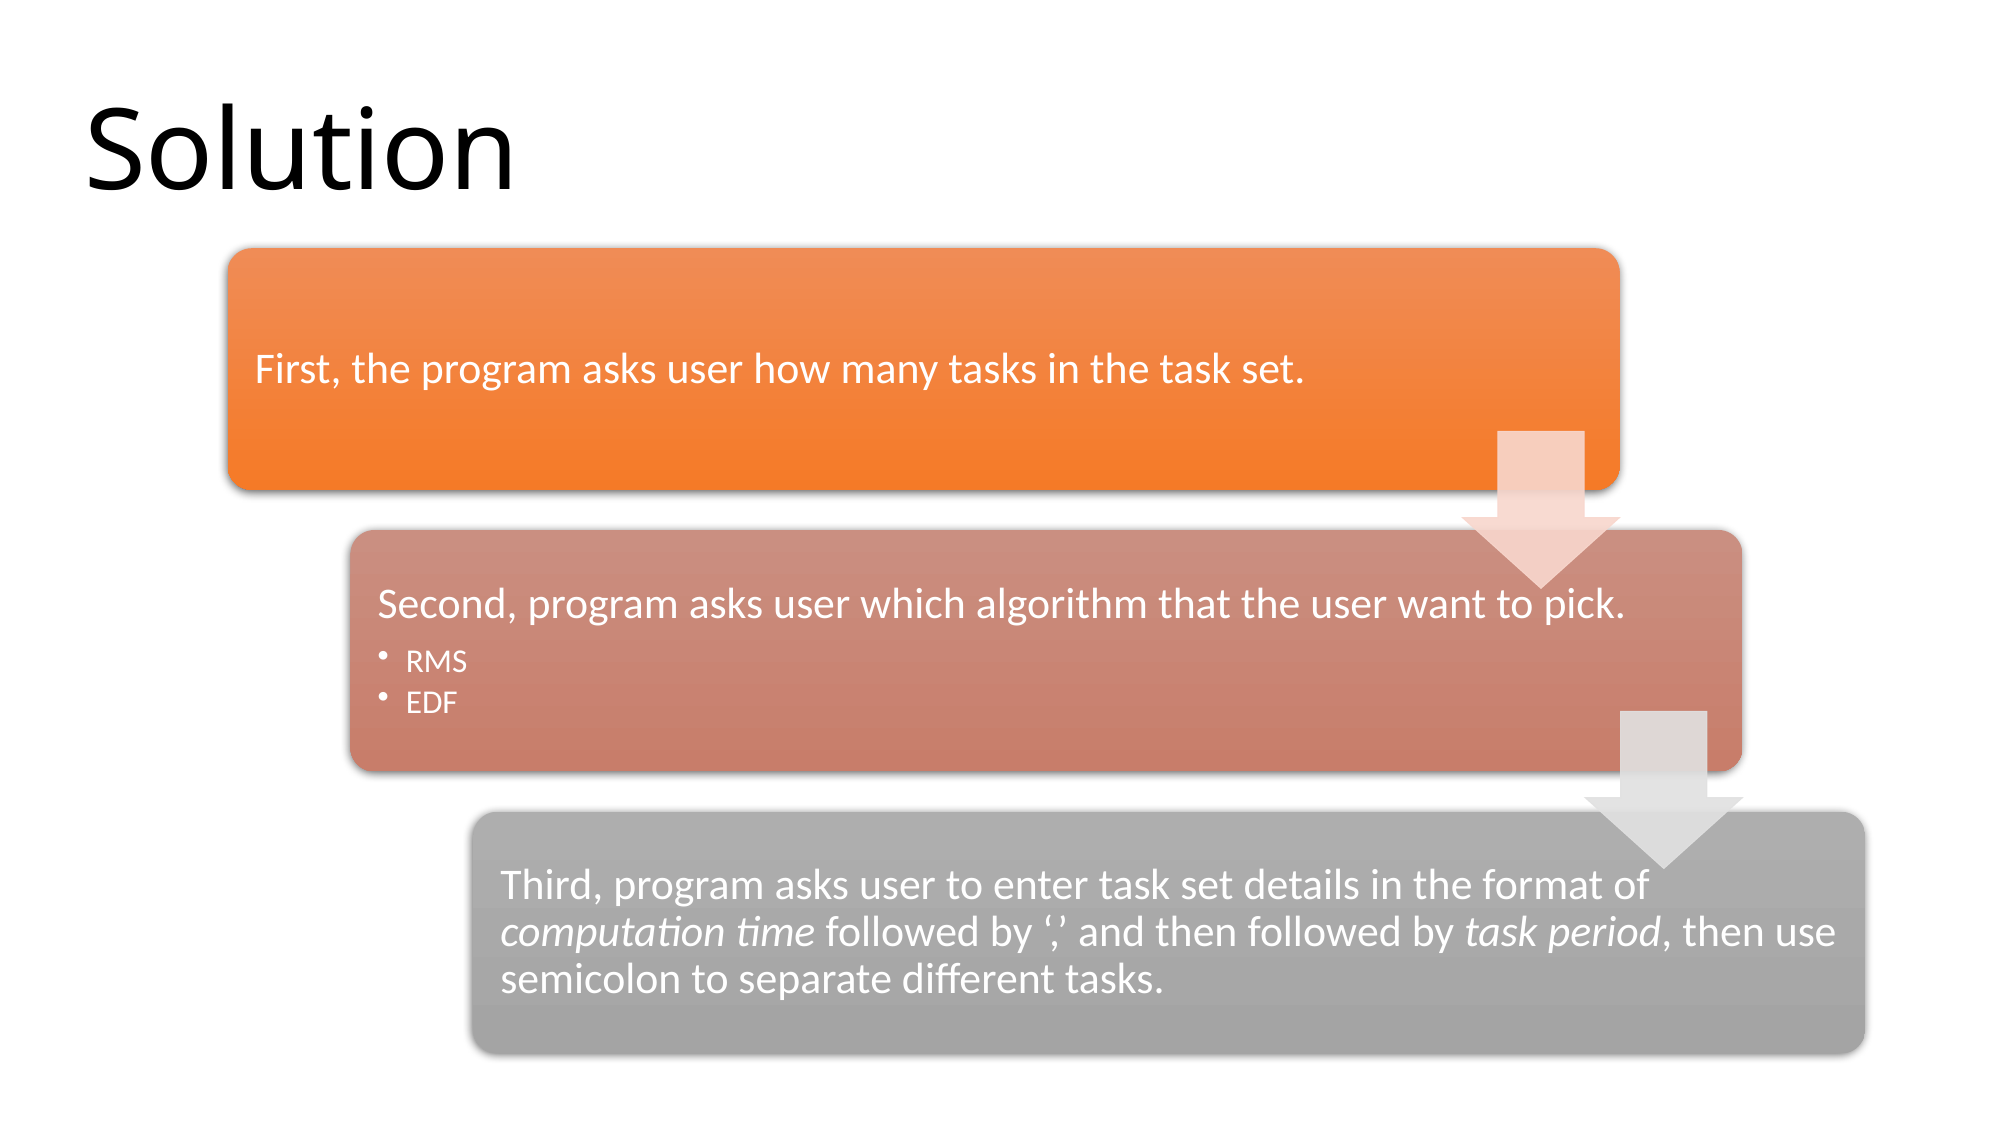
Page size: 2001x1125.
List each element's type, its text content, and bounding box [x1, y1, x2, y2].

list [227, 248, 1866, 1054]
title Solution [69, 57, 1150, 249]
